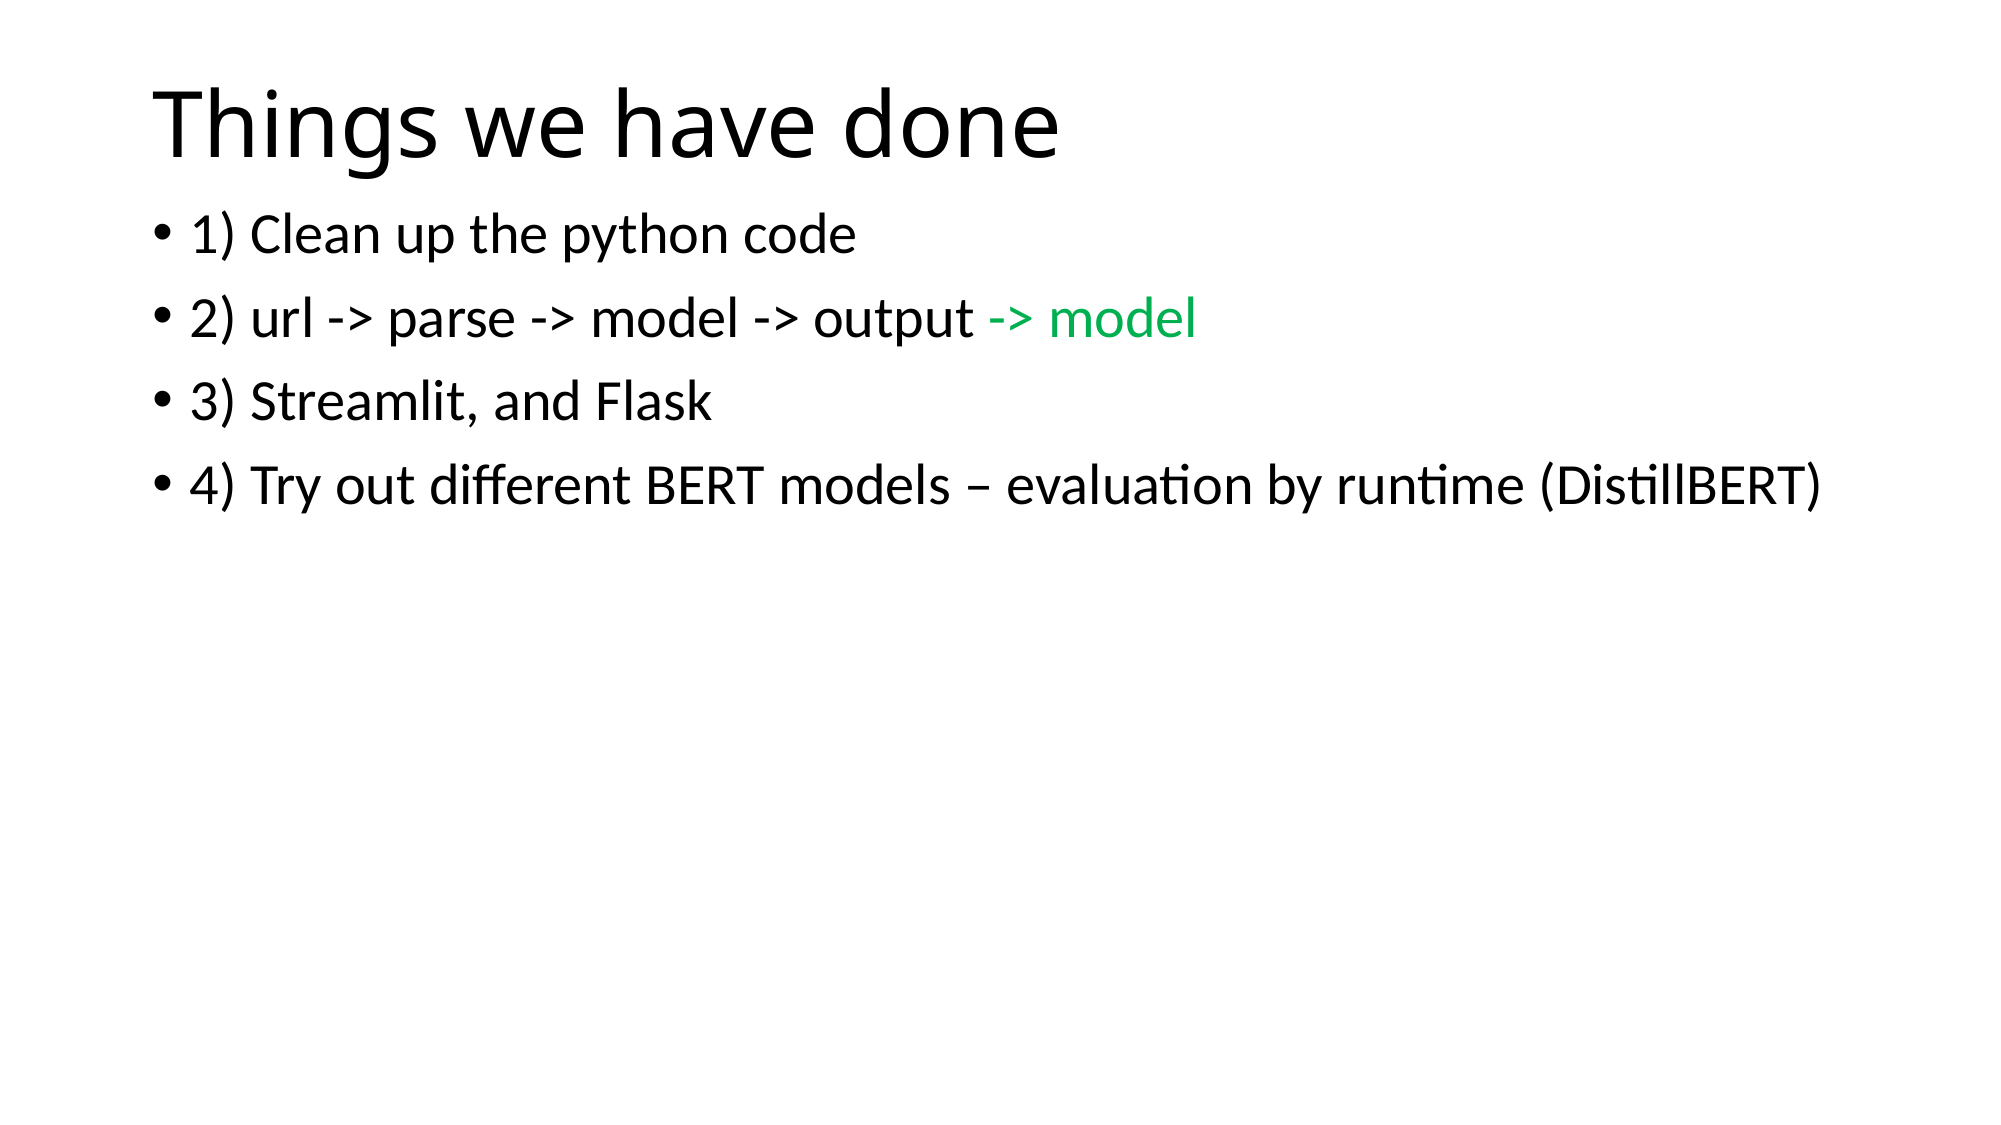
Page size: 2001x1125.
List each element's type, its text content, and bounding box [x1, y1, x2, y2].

list 1) Clean up the python code 2) url -> parse -> model -> output -> model 3) Streamlit, and Flask 4) Try out different BERT models – evaluation by runtime (DistillBERT) [137, 195, 1863, 1014]
title Things we have done [137, 59, 1863, 195]
